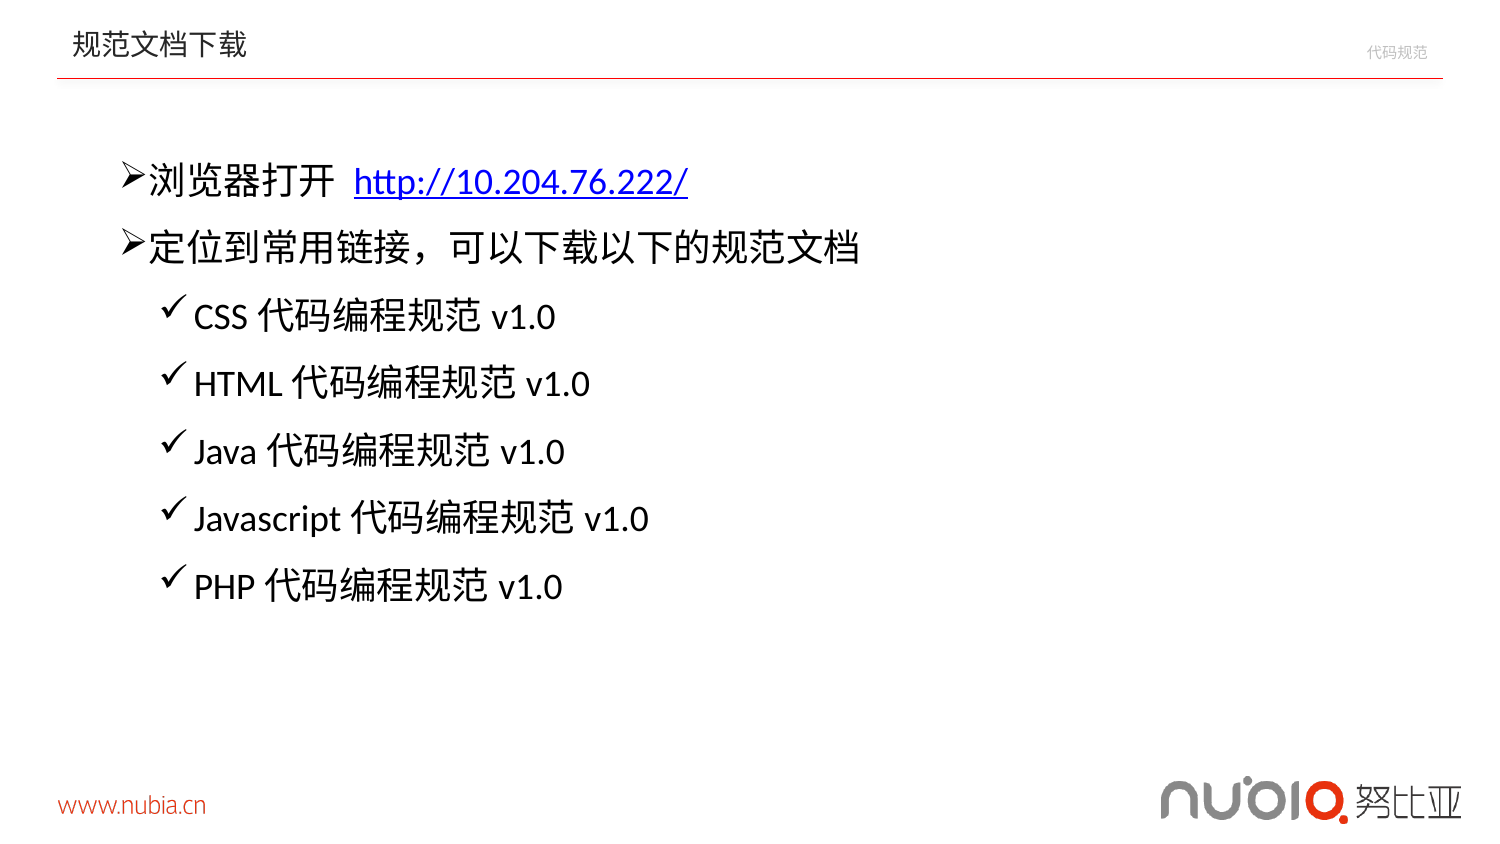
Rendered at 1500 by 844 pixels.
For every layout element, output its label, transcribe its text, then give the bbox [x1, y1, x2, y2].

picture [56, 793, 206, 819]
subtitle 代码规范 [848, 35, 1443, 69]
text_box 浏览器打开 http://10.204.76.222/ 定位到常用链接，可以下载以下的规范文档 CSS代码编程规范v1.0 HTML代码编程规范v1.0 Java代码编程规范v1.0 Javascript代码编程规范v1.0 PHP代码编程规范v1.0 [103, 96, 1443, 737]
text_box 规范文档下载 [57, 21, 714, 67]
picture [1160, 776, 1462, 824]
